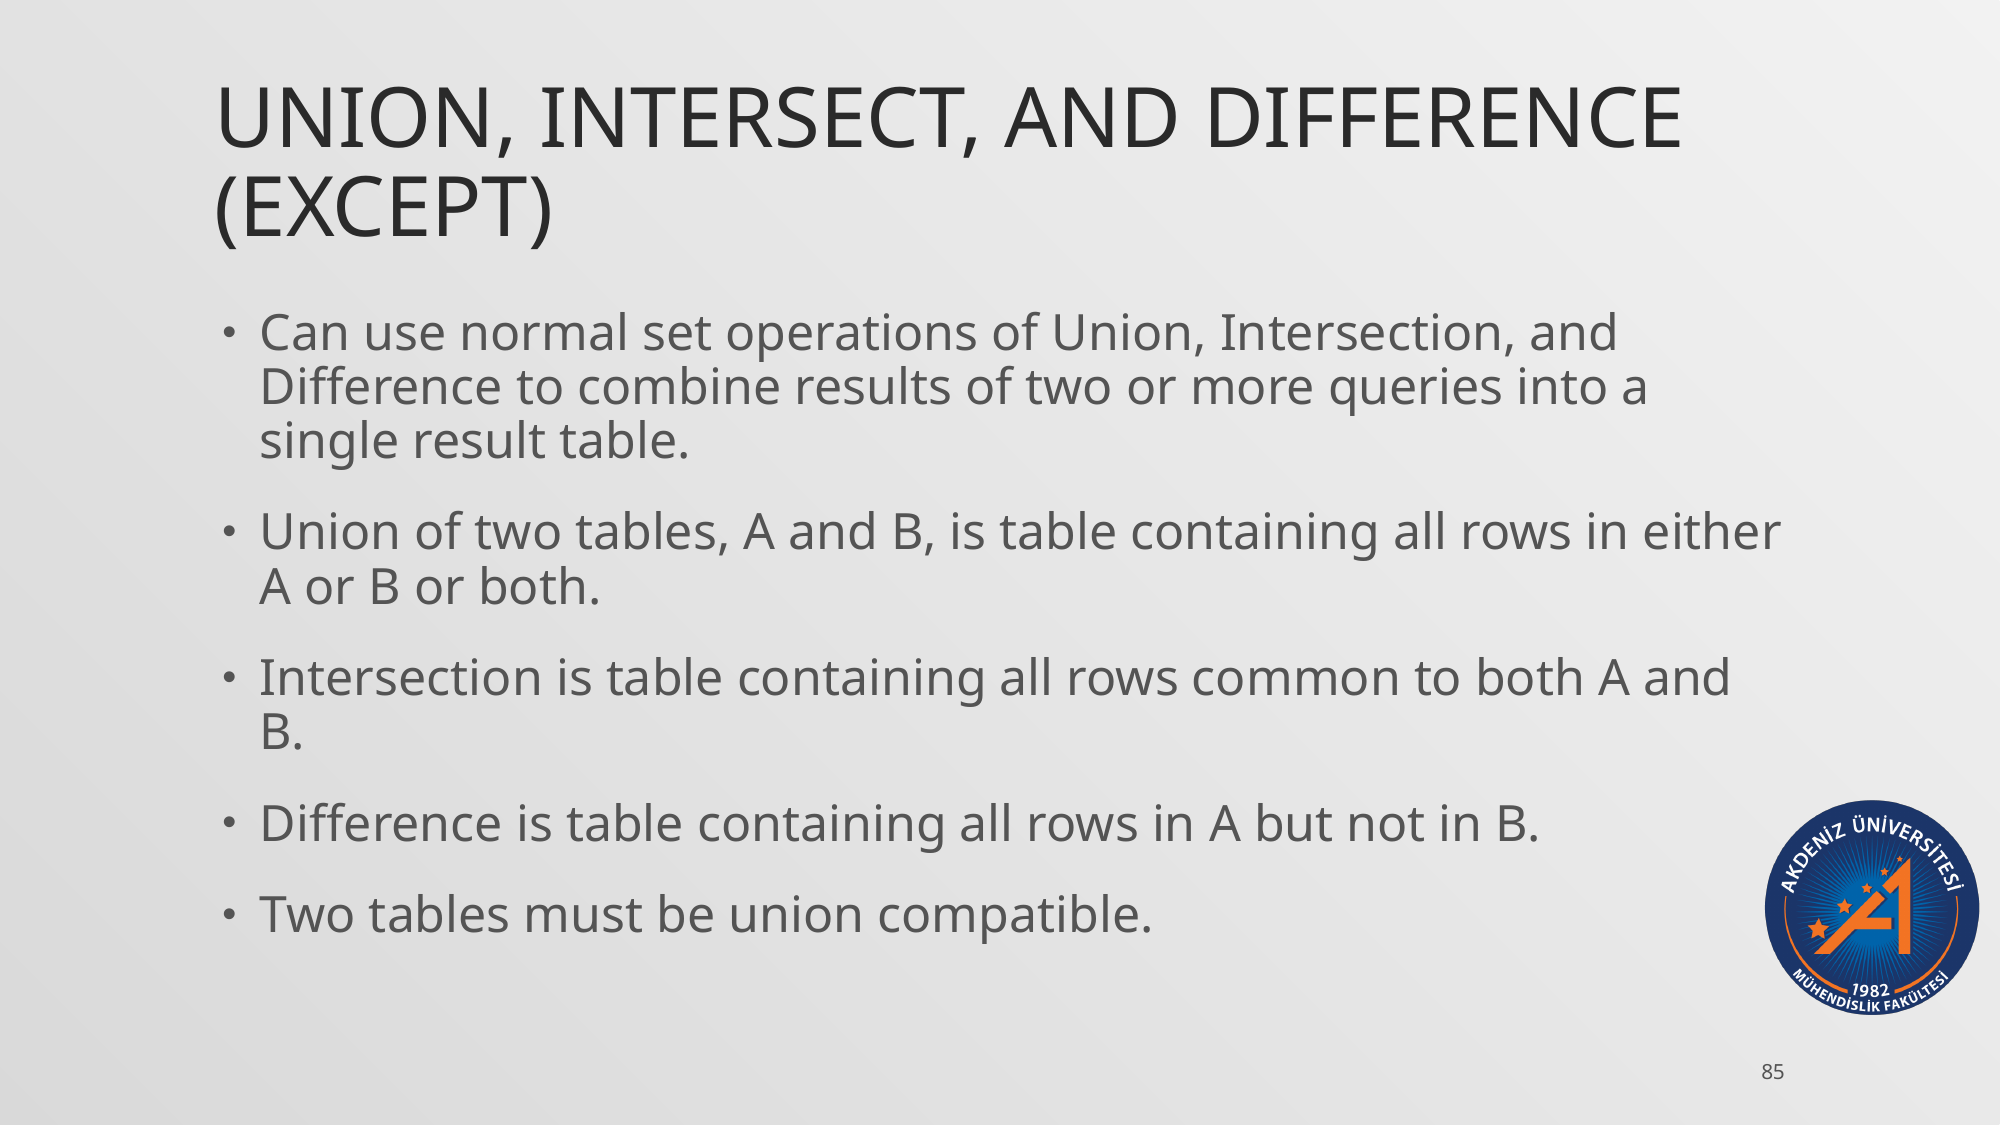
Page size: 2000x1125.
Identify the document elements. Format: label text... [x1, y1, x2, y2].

picture [1744, 779, 2000, 1036]
list Can use normal set operations of Union, Intersection, and Difference to combine results of two or more queries into a single result table. Union of two tables, A and B, is table containing all rows in either A or B or both. Intersection is table containing all rows common to both A and B. Difference is table containing all rows in A but not in B. Two tables must be union compatible. [199, 299, 1800, 1013]
slide_number 85 [1612, 1057, 1800, 1088]
title Union, Intersect, and Difference (Except) [199, 45, 1800, 263]
